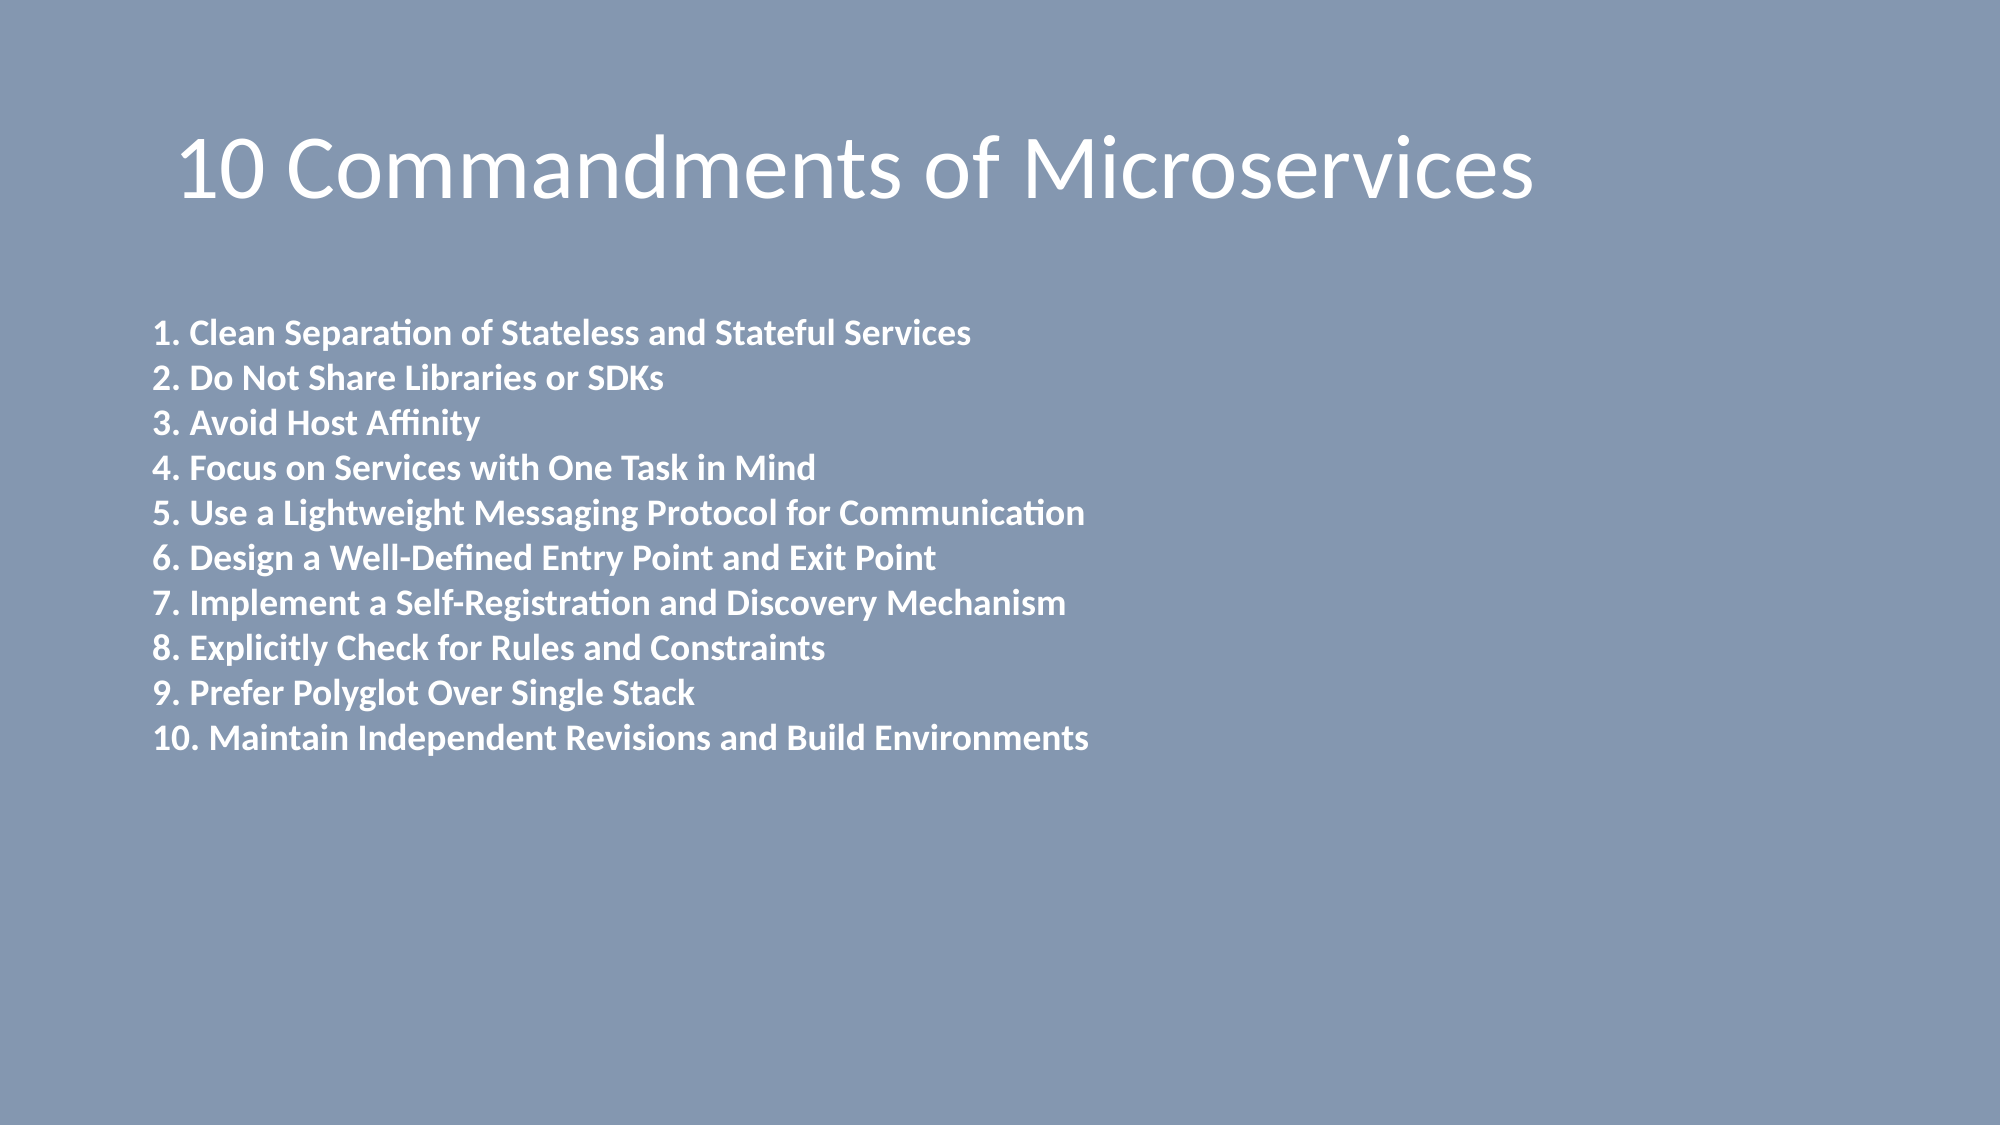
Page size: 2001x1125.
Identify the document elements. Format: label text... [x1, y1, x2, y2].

title 10 Commandments of Microservices [137, 59, 1959, 278]
text_box 1. Clean Separation of Stateless and Stateful Services 2. Do Not Share Libraries or SDKs 3. Avoid Host Affinity 4. Focus on Services with One Task in Mind 5. Use a Lightweight Messaging Protocol for Communication 6. Design a Well-Defined Entry Point and Exit Point 7. Implement a Self-Registration and Discovery Mechanism 8. Explicitly Check for Rules and Constraints 9. Prefer Polyglot Over Single Stack 10. Maintain Independent Revisions and Build Environments [137, 300, 1863, 766]
